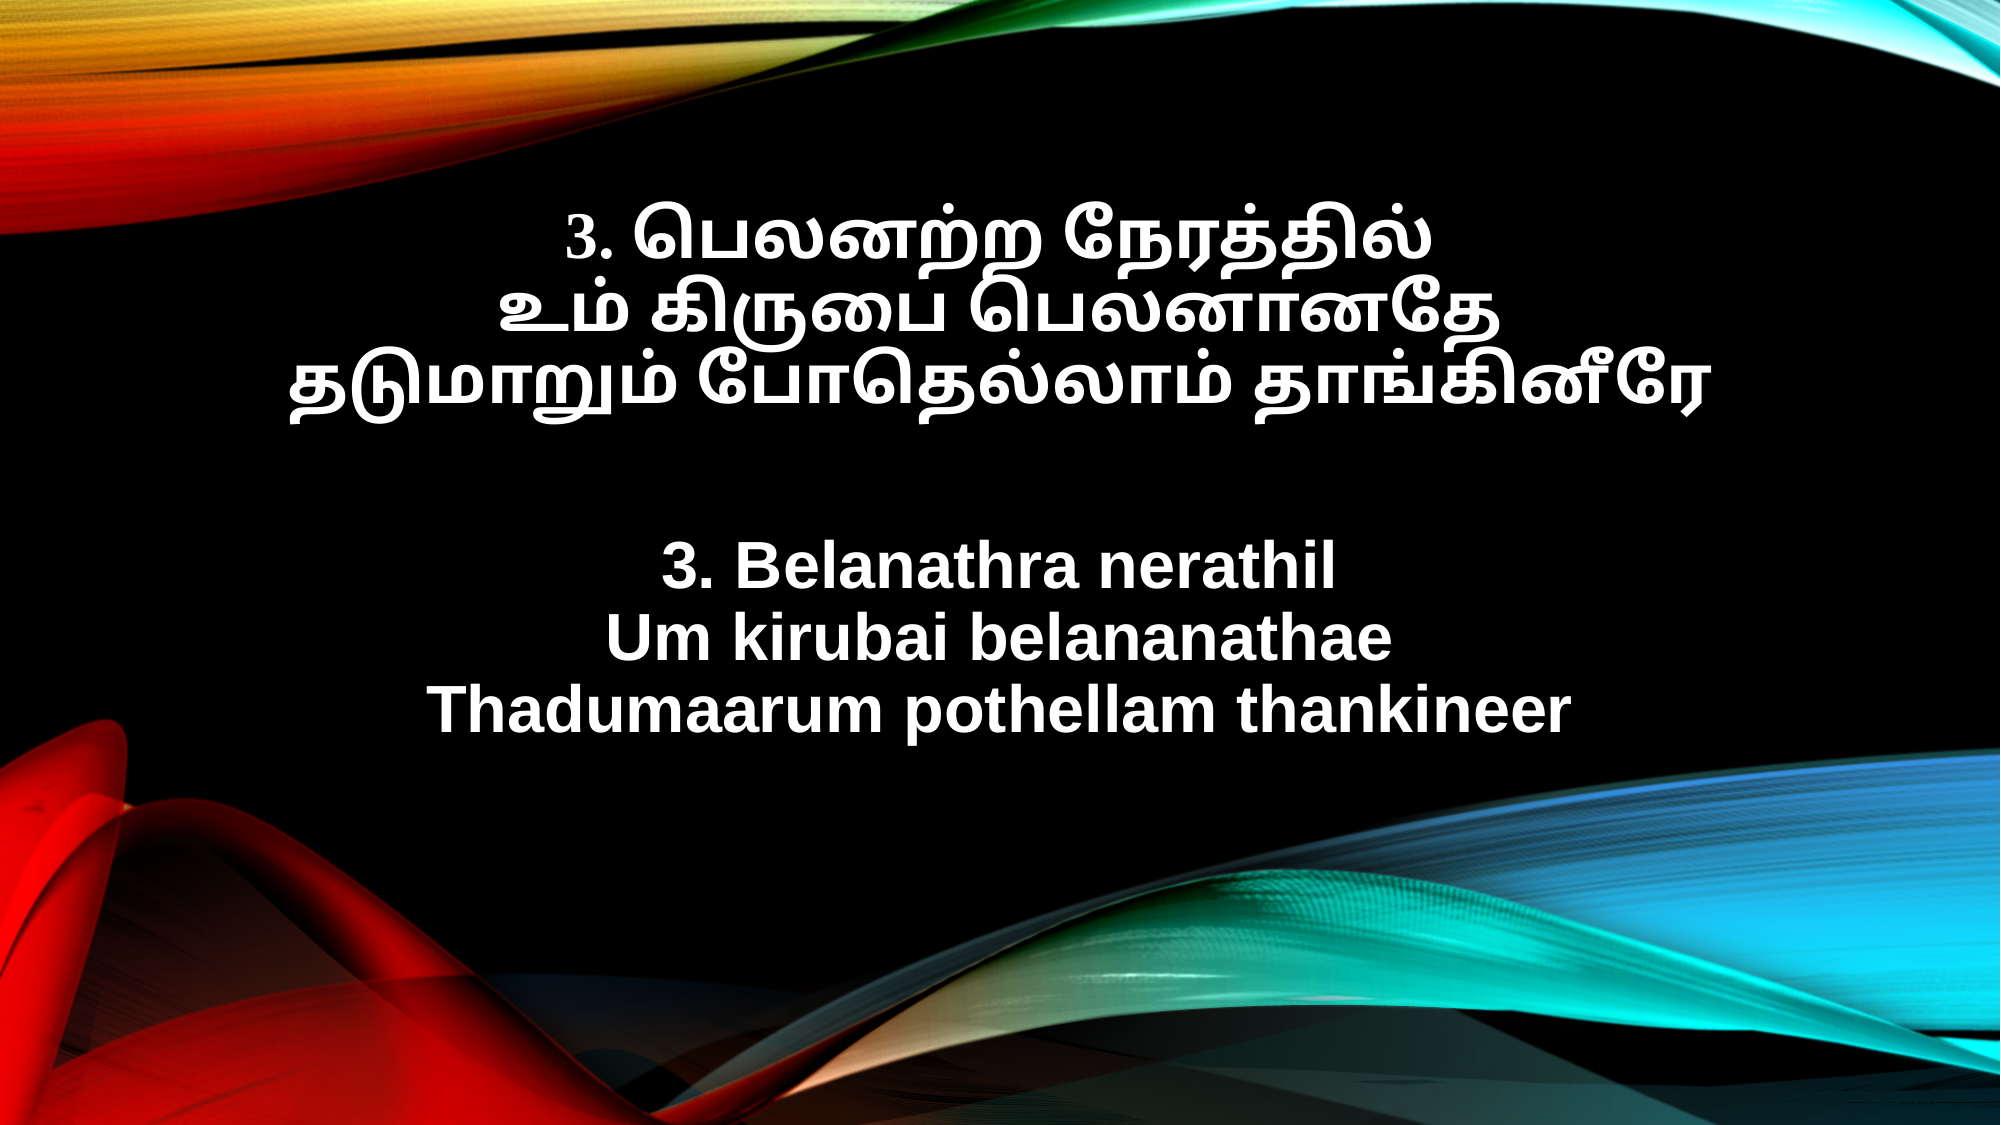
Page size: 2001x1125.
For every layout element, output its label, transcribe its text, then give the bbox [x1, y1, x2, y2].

subtitle 3. பெலனற்ற நேரத்தில் உம் கிருபை பெலனானதே தடுமாறும் போதெல்லாம் தாங்கினீரே 3. Belanathra nerathil Um kirubai belananathae Thadumaarum pothellam thankineer [0, 0, 2000, 1125]
